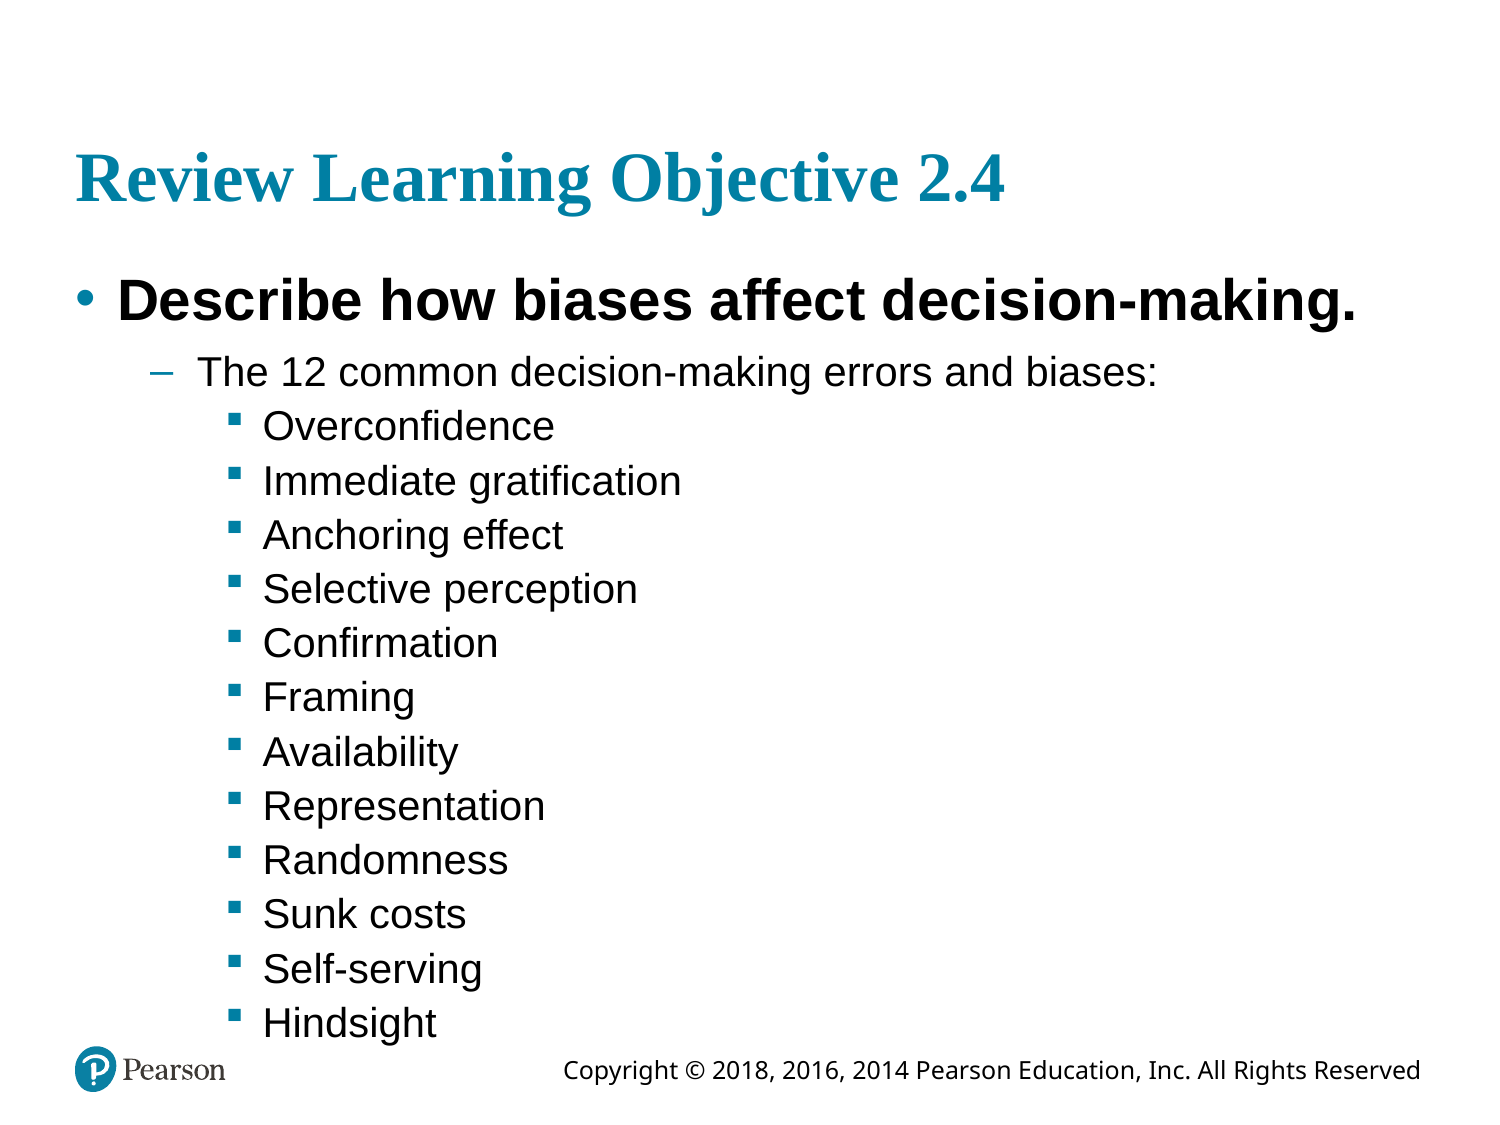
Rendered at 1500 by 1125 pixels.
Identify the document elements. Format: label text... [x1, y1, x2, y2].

title Review Learning Objective 2.4 [75, 35, 1425, 216]
list Describe how biases affect decision-making. The 12 common decision-making errors and biases: Overconfidence Immediate gratification Anchoring effect Selective perception Confirmation Framing Availability Representation Randomness Sunk costs Self-serving Hindsight [75, 262, 1425, 1005]
